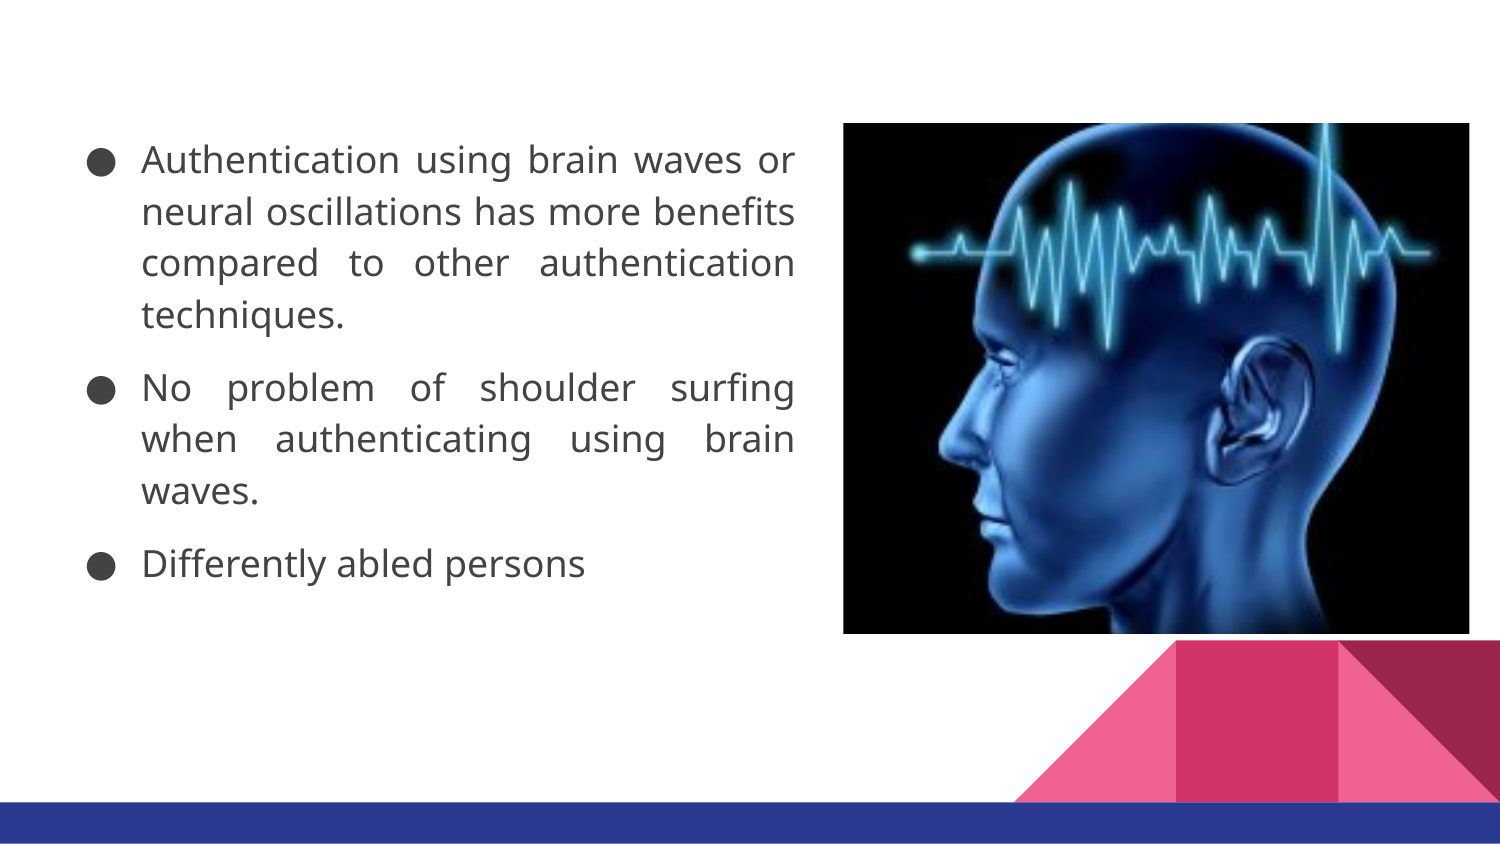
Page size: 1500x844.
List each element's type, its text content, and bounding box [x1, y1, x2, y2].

picture [843, 123, 1470, 635]
list Authentication using brain waves or neural oscillations has more benefits compared to other authentication techniques. No problem of shoulder surfing when authenticating using brain waves. Differently abled persons [51, 114, 812, 756]
